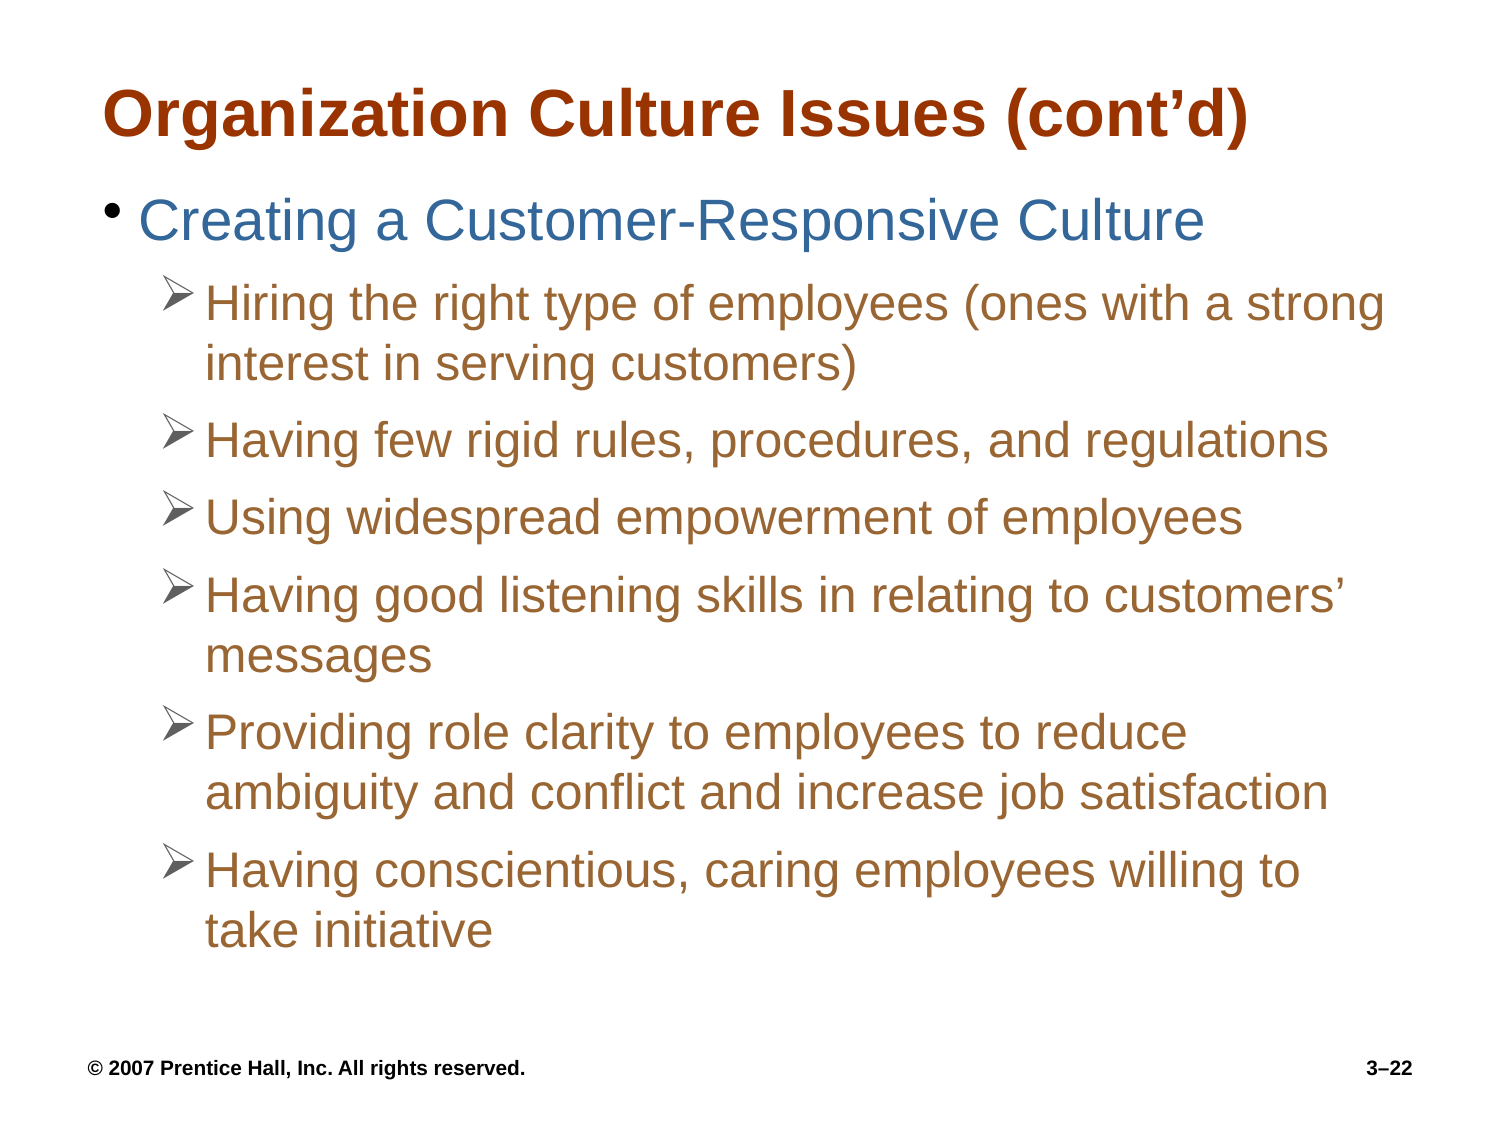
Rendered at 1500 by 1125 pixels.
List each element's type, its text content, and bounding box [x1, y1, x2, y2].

title Organization Culture Issues (cont’d) [87, 62, 1413, 158]
footer © 2007 Prentice Hall, Inc. All rights reserved. [87, 1012, 751, 1088]
slide_number 3–22 [1049, 1012, 1413, 1088]
list Creating a Customer-Responsive Culture Hiring the right type of employees (ones with a strong interest in serving customers) Having few rigid rules, procedures, and regulations Using widespread empowerment of employees Having good listening skills in relating to customers’ messages Providing role clarity to employees to reduce ambiguity and conflict and increase job satisfaction Having conscientious, caring employees willing to take initiative [87, 174, 1417, 1001]
